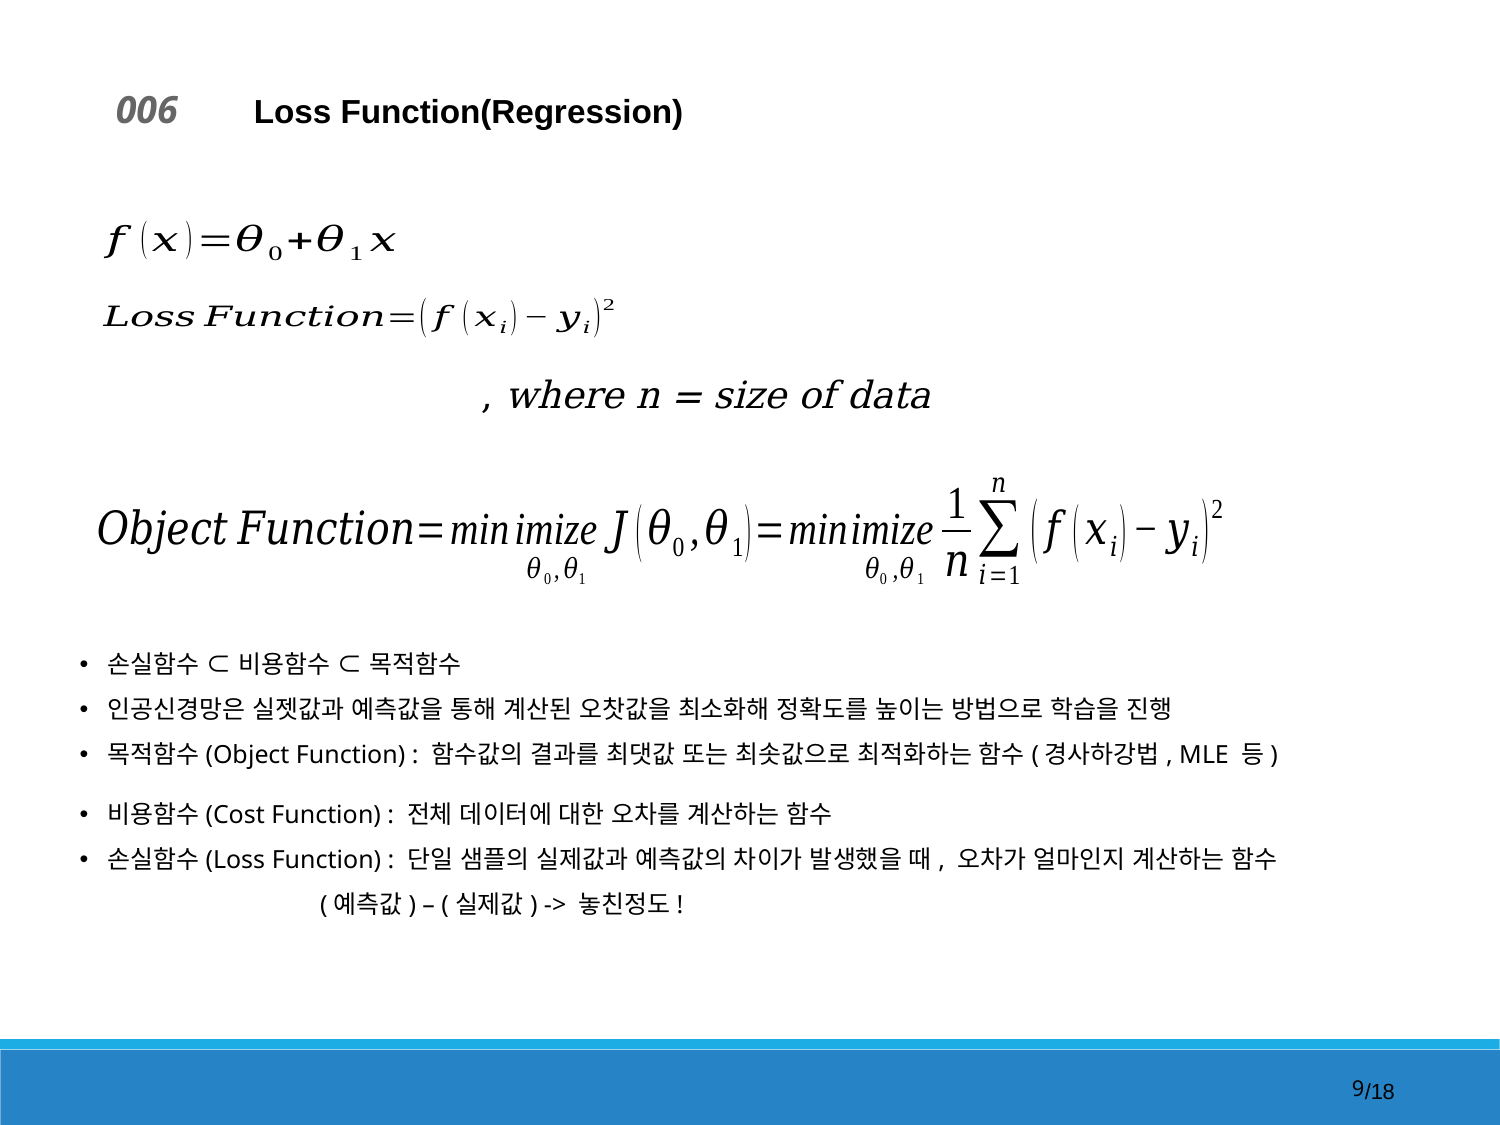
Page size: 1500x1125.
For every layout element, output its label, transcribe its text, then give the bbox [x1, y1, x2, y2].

slide_number 9 [1218, 1059, 1380, 1120]
text_box 손실함수 ⊂ 비용함수 ⊂ 목적함수 인공신경망은 실젯값과 예측값을 통해 계산된 오찻값을 최소화해 정확도를 높이는 방법으로 학습을 진행 목적함수(Object Function) : 함수값의 결과를 최댓값 또는 최솟값으로 최적화하는 함수(경사하강법, MLE 등) 비용함수(Cost Function) : 전체 데이터에 대한 오차를 계산하는 함수 손실함수(Loss Function) : 단일 샘플의 실제값과 예측값의 차이가 발생했을 때, 오차가 얼마인지 계산하는 함수 (예측값) – (실제값) -> 놓친정도! [64, 626, 1435, 926]
text_box 006 Loss Function(Regression) [100, 74, 1109, 140]
